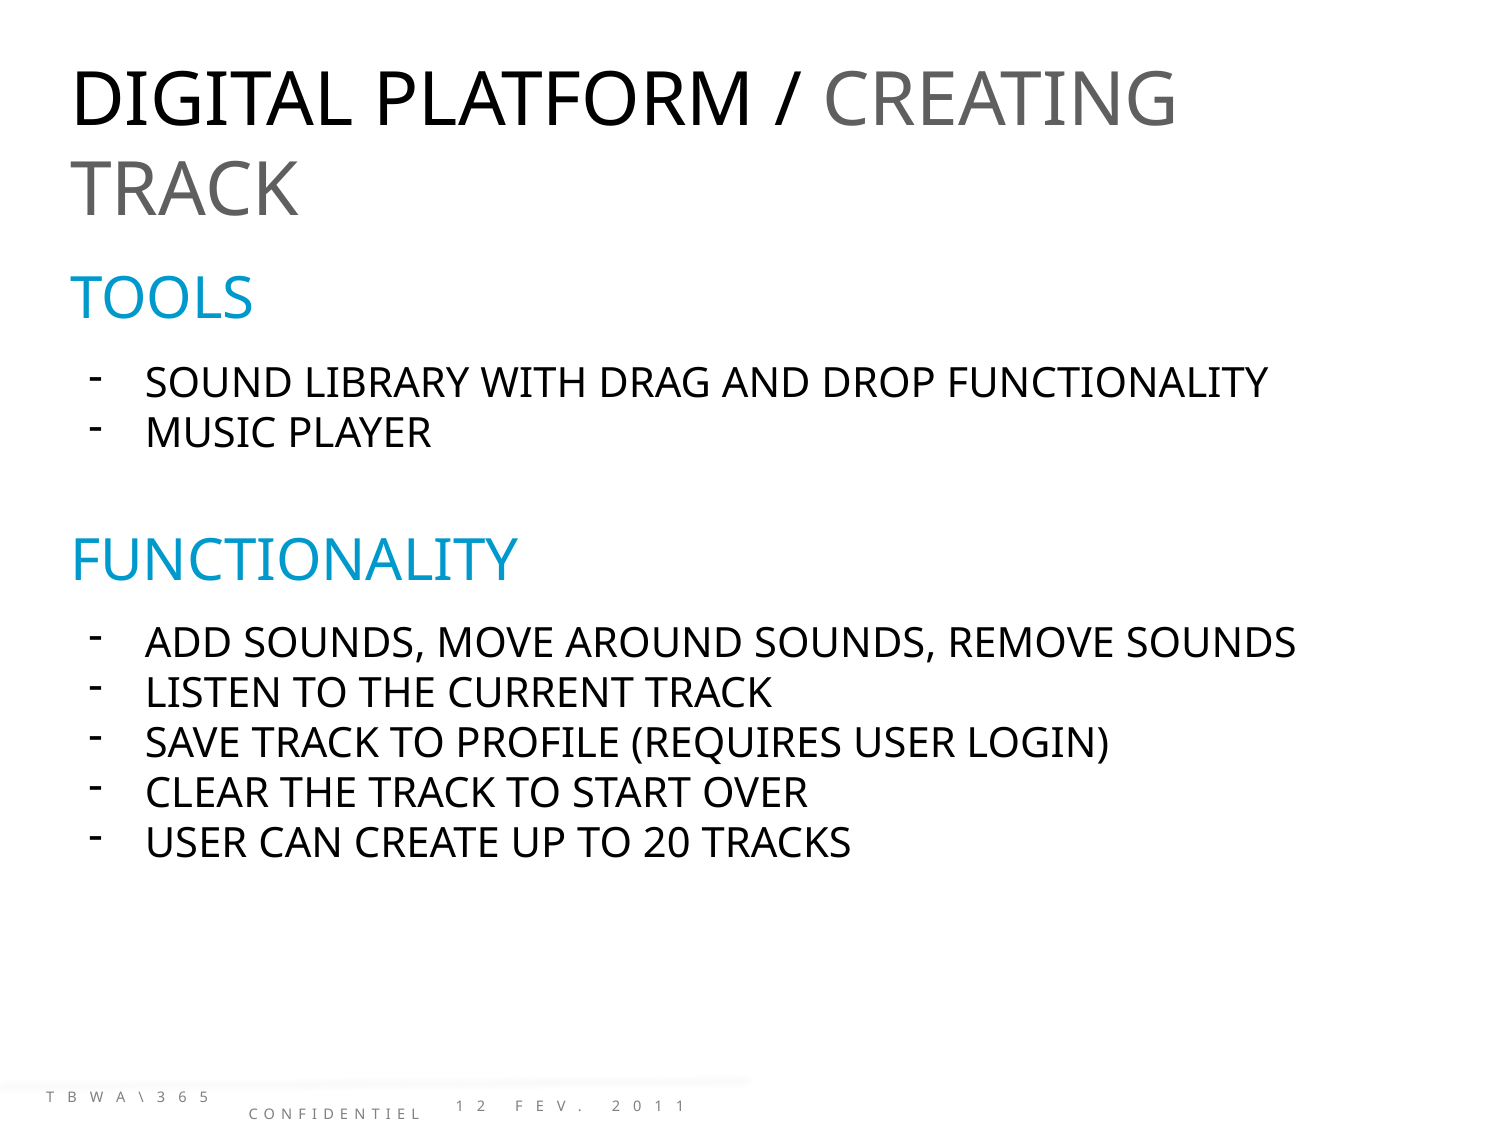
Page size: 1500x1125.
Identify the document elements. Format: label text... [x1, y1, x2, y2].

text_box TOOLS [55, 252, 1482, 338]
text_box FUNCTIONALITY [55, 514, 1482, 600]
text_box DIGITAL PLATFORM / CREATING TRACK [55, 42, 1425, 238]
text_box ADD SOUNDS, MOVE AROUND SOUNDS, REMOVE SOUNDS LISTEN TO THE CURRENT TRACK SAVE TRACK TO PROFILE (REQUIRES USER LOGIN) CLEAR THE TRACK TO START OVER USER CAN CREATE UP TO 20 TRACKS [73, 608, 1500, 874]
text_box SOUND LIBRARY WITH DRAG AND DROP FUNCTIONALITY MUSIC PLAYER [73, 348, 1500, 464]
